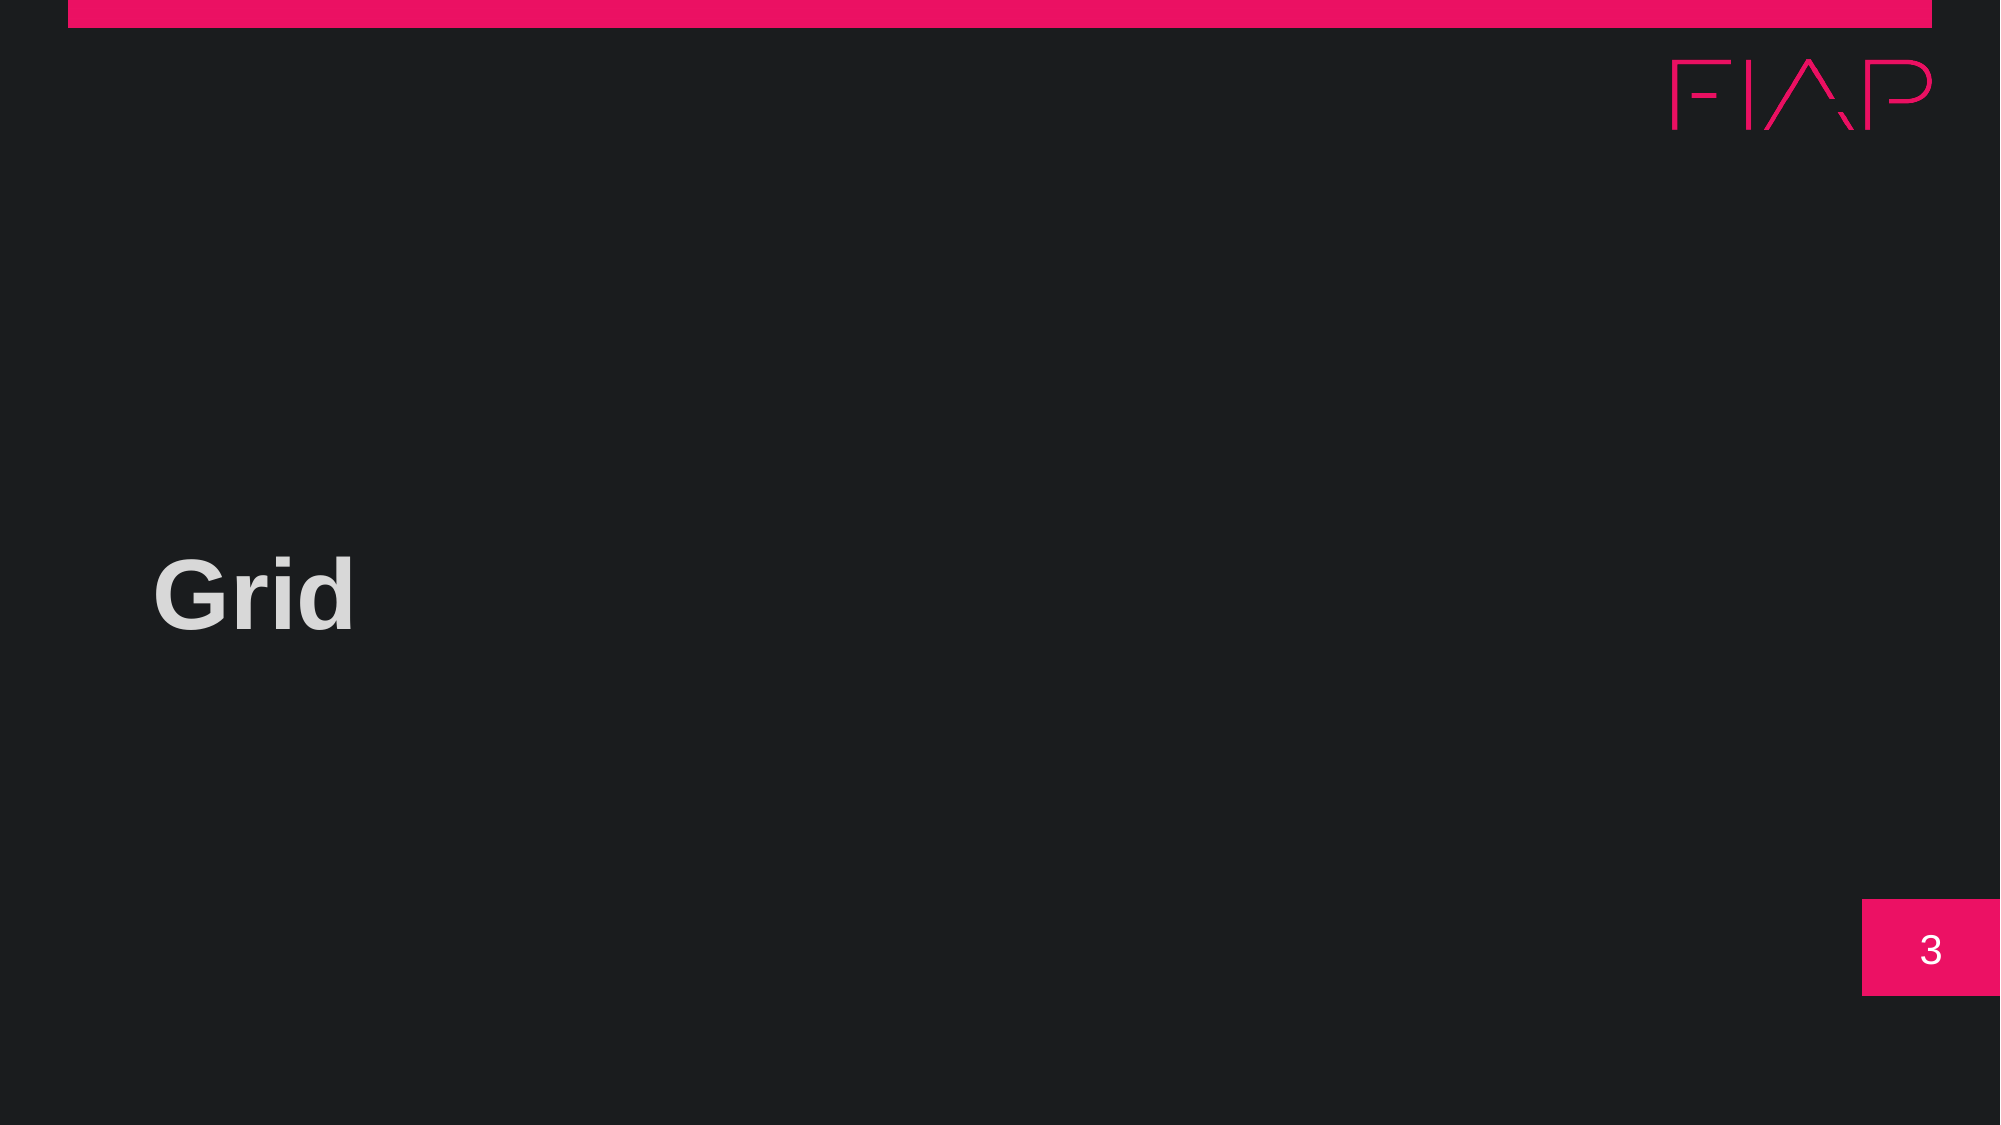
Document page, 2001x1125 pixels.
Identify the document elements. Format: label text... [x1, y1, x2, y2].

picture [1862, 978, 2000, 996]
picture [1862, 899, 2000, 917]
picture [1672, 59, 1932, 130]
picture [68, 0, 1932, 28]
title Grid [137, 494, 1863, 700]
slide_number ‹#› [1862, 917, 2000, 978]
